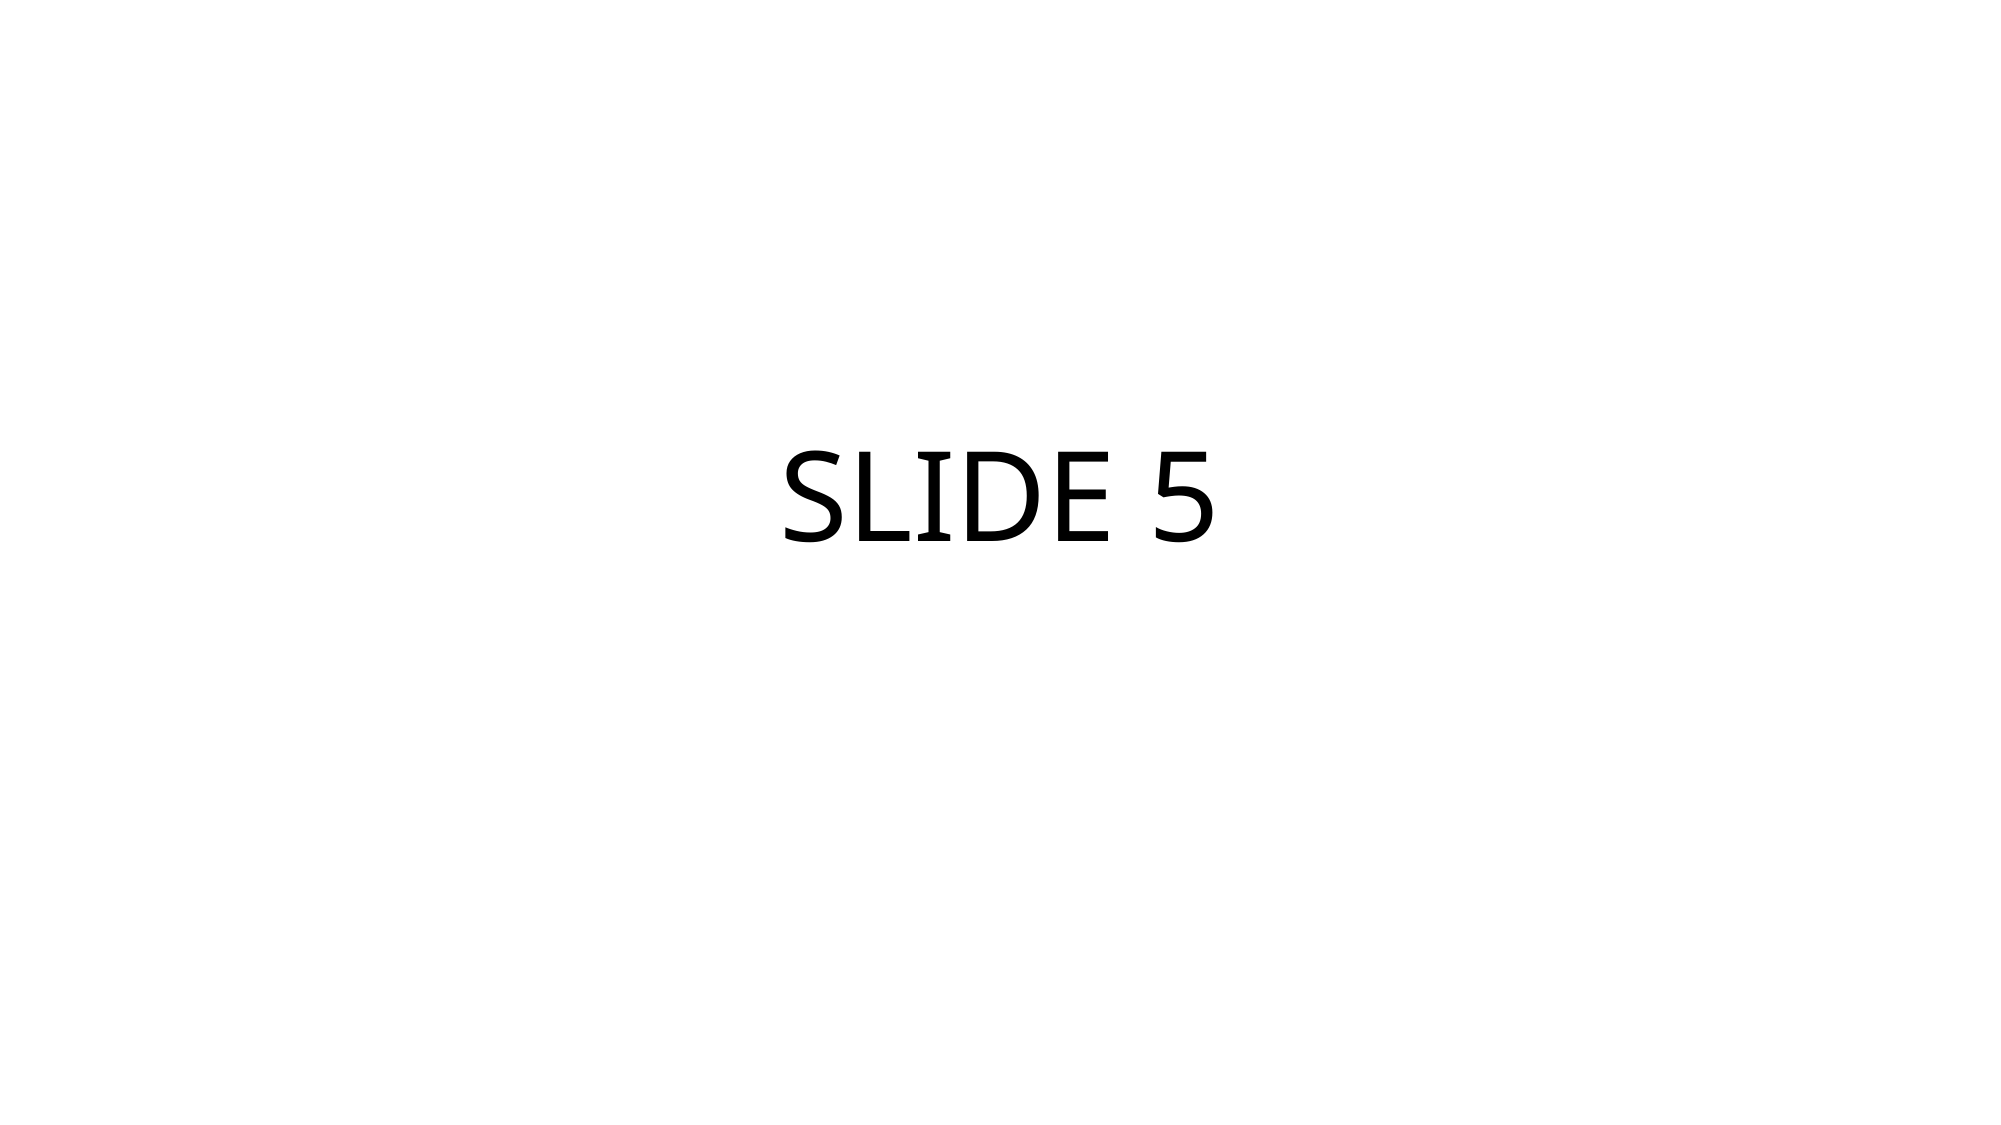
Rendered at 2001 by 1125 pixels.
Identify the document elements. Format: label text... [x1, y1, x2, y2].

title SLIDE 5 [249, 184, 1750, 576]
